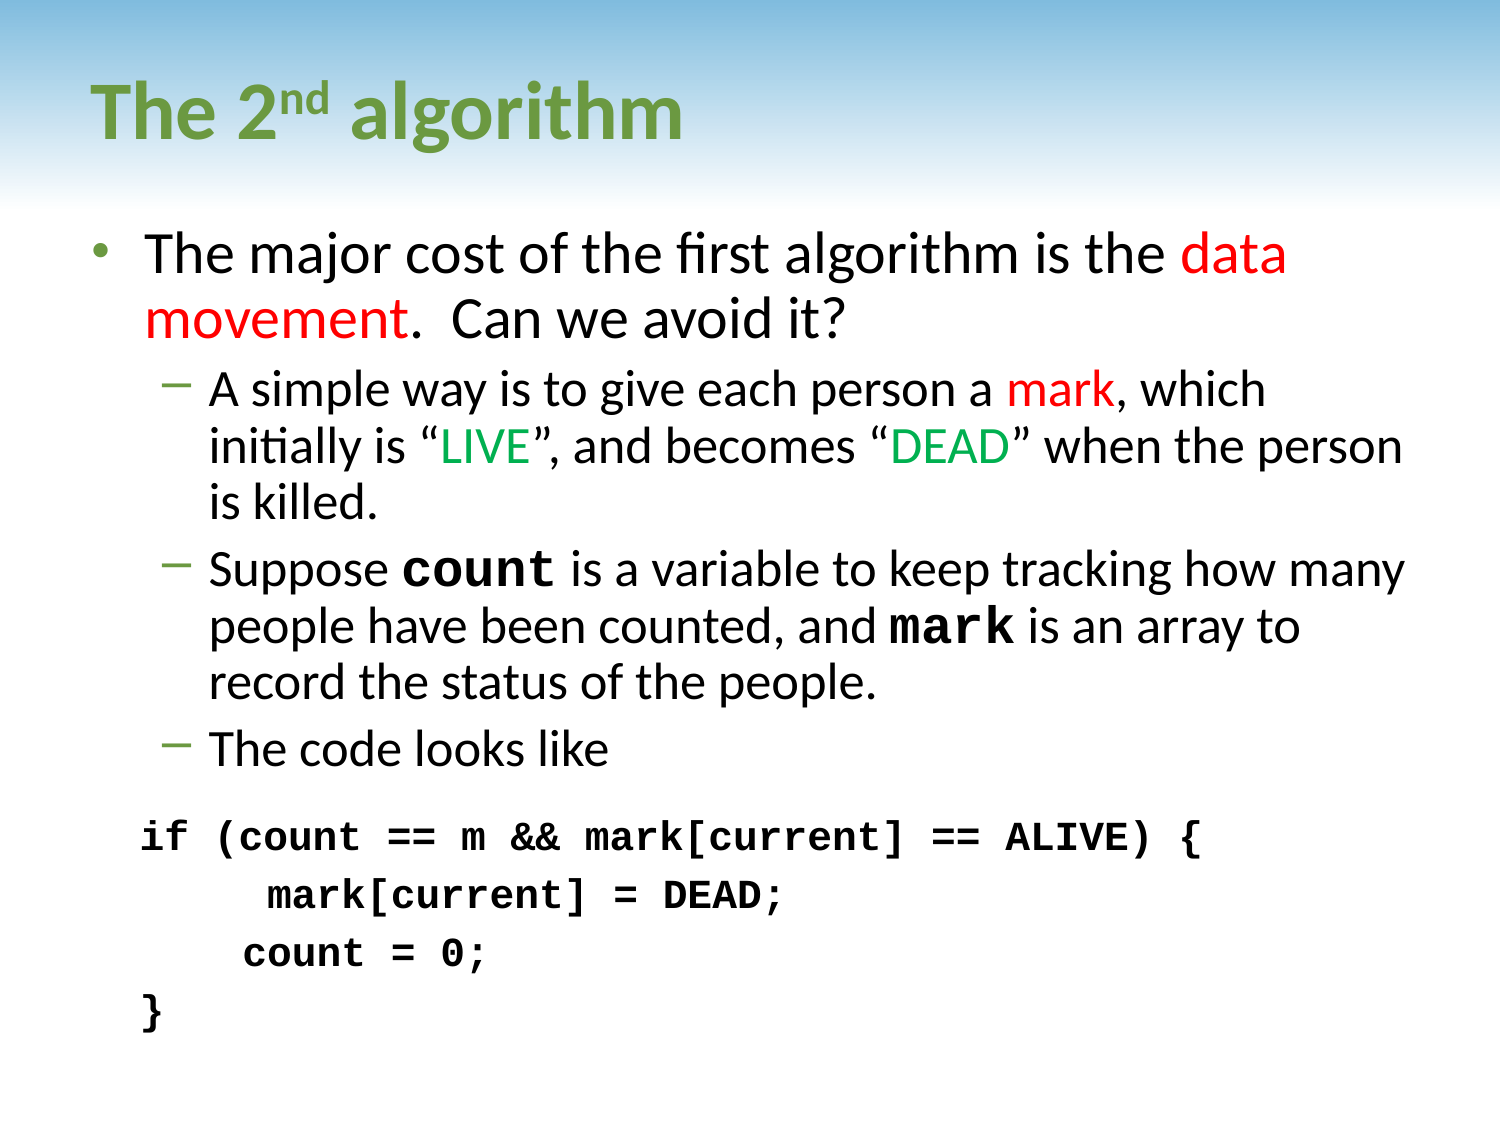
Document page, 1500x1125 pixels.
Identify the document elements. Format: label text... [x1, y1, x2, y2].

title The 2nd algorithm [75, 12, 1438, 200]
list The major cost of the first algorithm is the data movement. Can we avoid it? A simple way is to give each person a mark, which initially is “LIVE”, and becomes “DEAD” when the person is killed. Suppose count is a variable to keep tracking how many people have been counted, and mark is an array to record the status of the people. The code looks like if (count == m && mark[current] == ALIVE) { mark[current] = DEAD; count = 0; } [75, 213, 1425, 1042]
